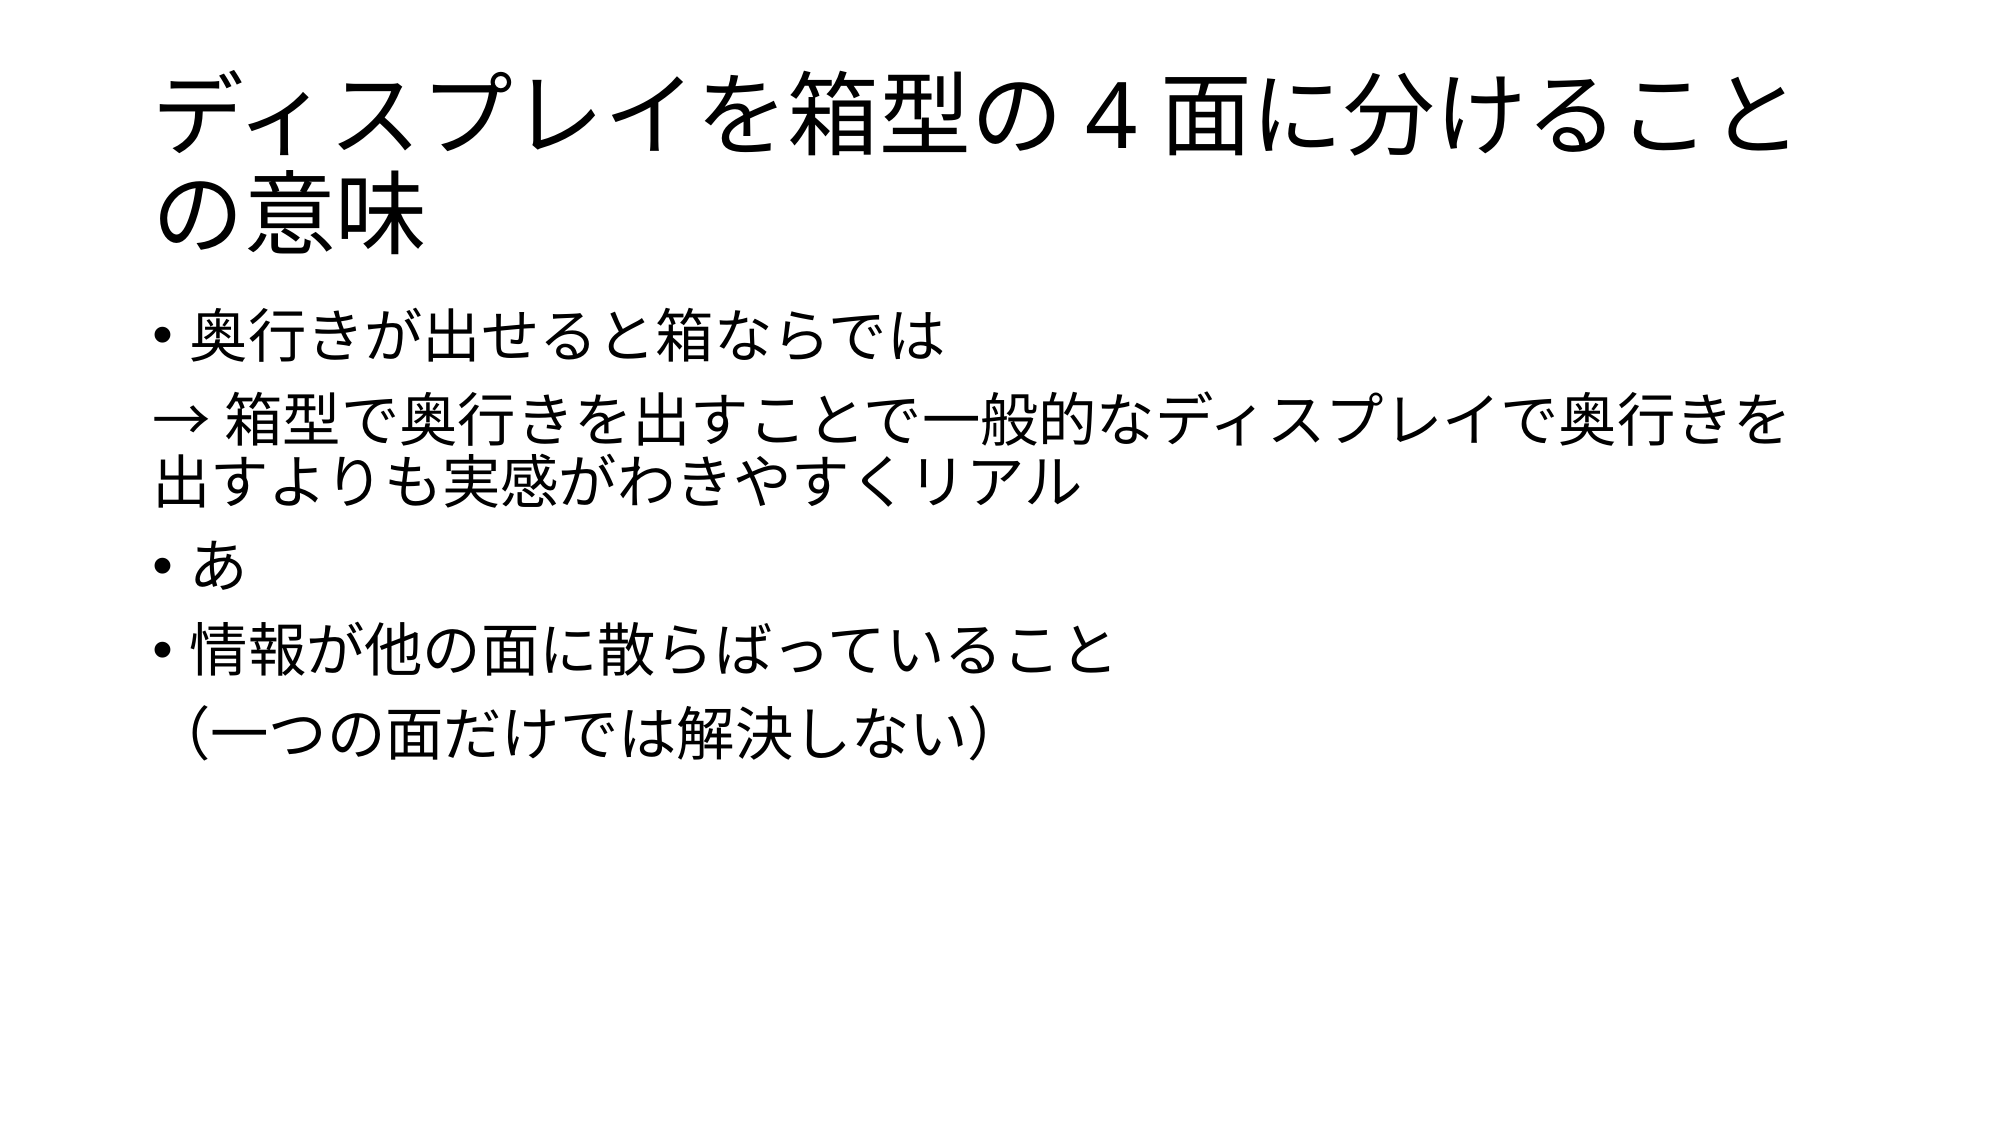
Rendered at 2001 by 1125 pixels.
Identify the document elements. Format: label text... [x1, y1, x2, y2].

list 奥行きが出せると箱ならでは →箱型で奥行きを出すことで一般的なディスプレイで奥行きを出すよりも実感がわきやすくリアル あ 情報が他の面に散らばっていること （一つの面だけでは解決しない） [137, 299, 1863, 1014]
title ディスプレイを箱型の4面に分けることの意味 [137, 59, 1863, 278]
